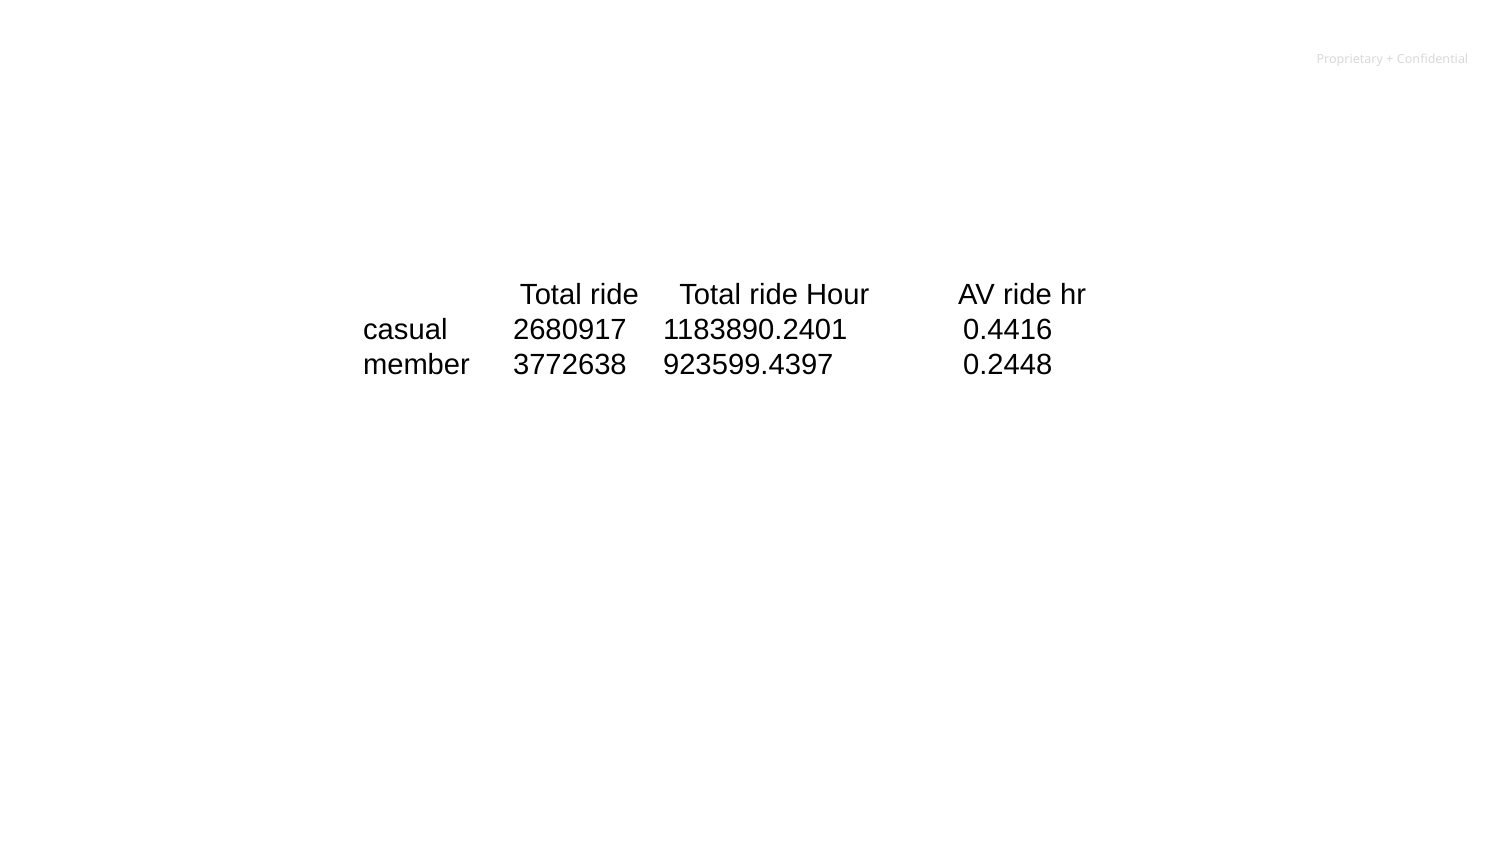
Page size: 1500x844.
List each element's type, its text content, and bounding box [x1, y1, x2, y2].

text_box Total ride Total ride Hour AV ride hr casual 2680917 1183890.2401 0.4416 member 3772638 923599.4397 0.2448 [348, 268, 1138, 388]
